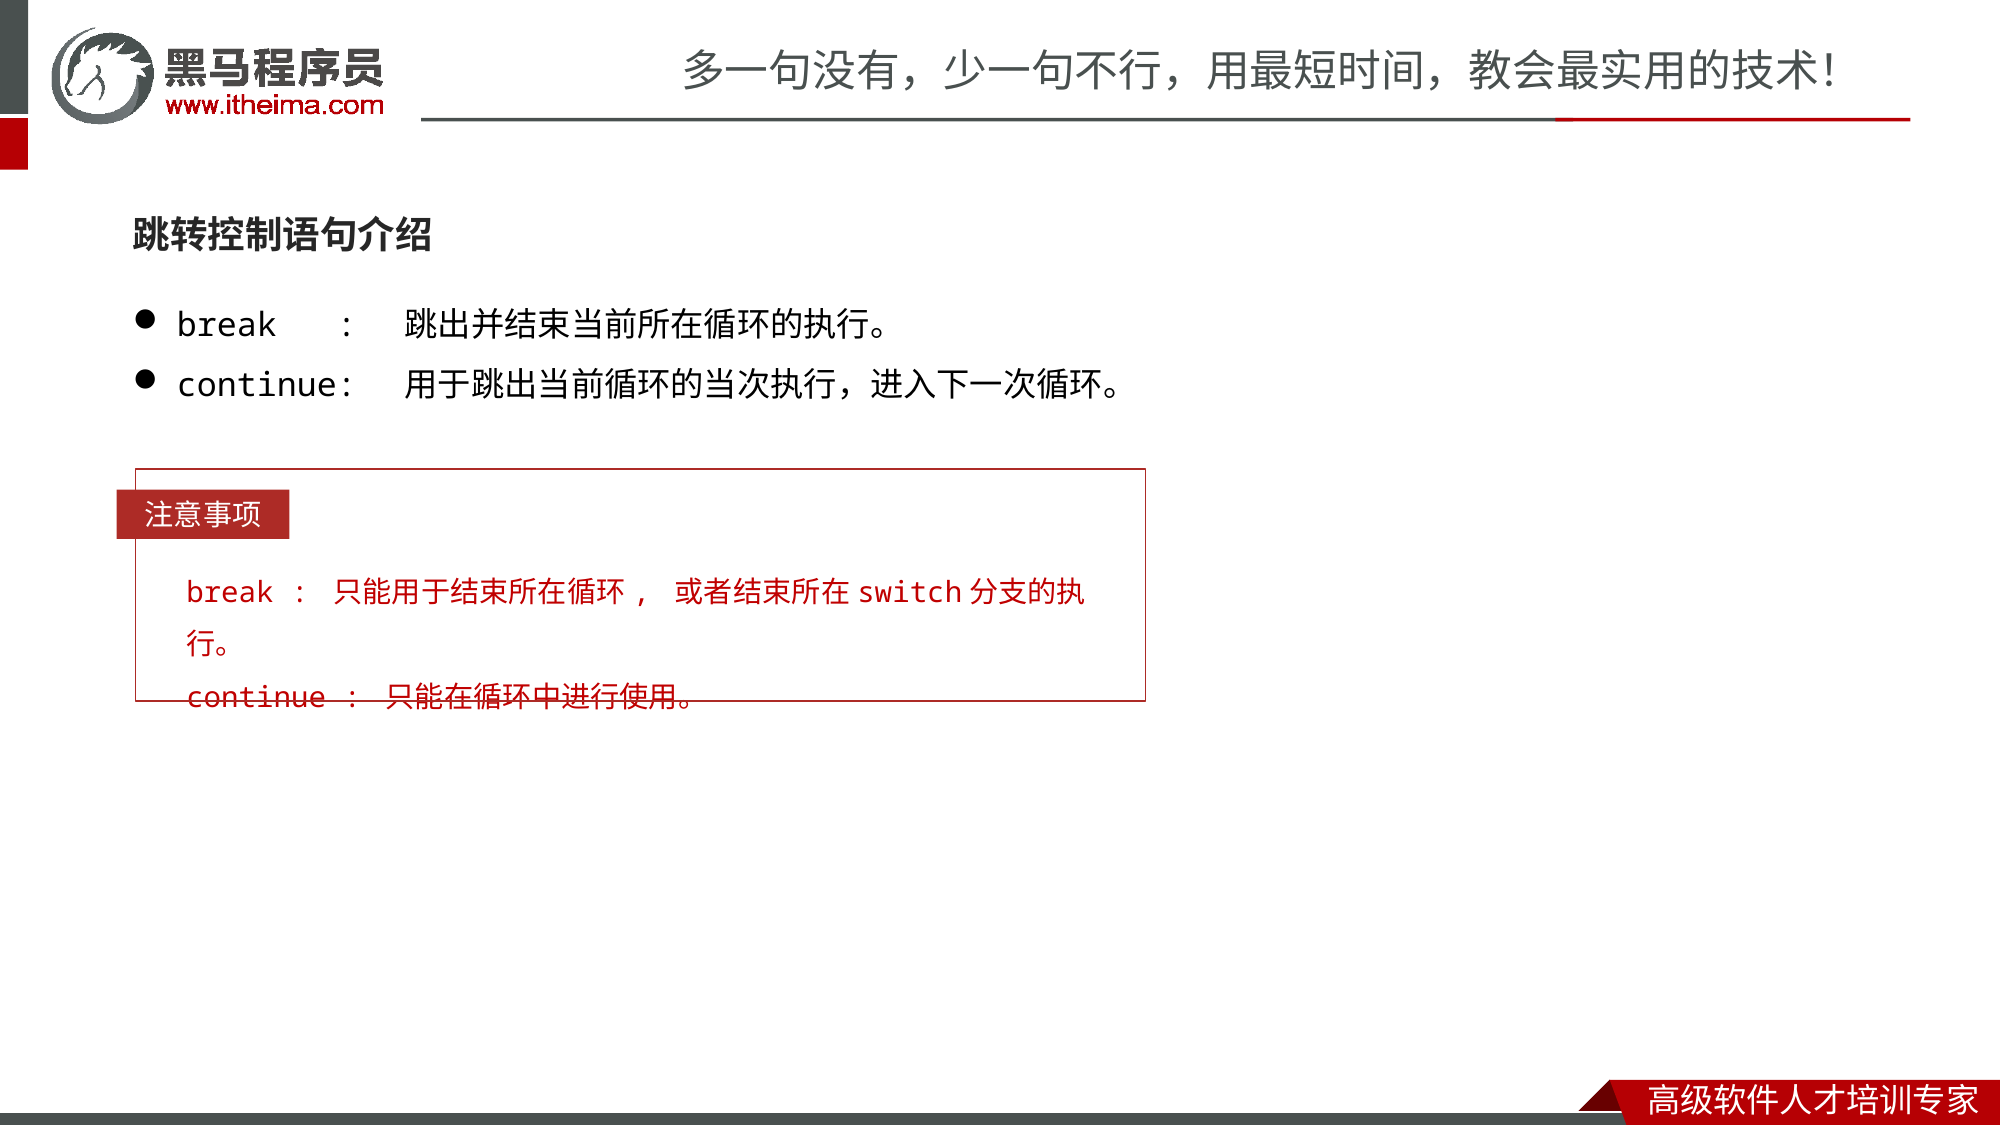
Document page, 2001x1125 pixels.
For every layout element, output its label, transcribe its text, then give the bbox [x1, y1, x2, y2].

text_box [134, 467, 1147, 703]
text_box break : 只能用于结束所在循环, 或者结束所在switch分支的执行。 continue : 只能在循环中进行使用。 [171, 703, 1110, 721]
picture [50, 26, 384, 125]
text_box 注意事项 [114, 487, 291, 541]
text_box 跳转控制语句介绍 [118, 191, 504, 275]
text_box break : 跳出并结束当前所在循环的执行。 continue: 用于跳出当前循环的当次执行，进入下一次循环。 [118, 275, 1267, 411]
